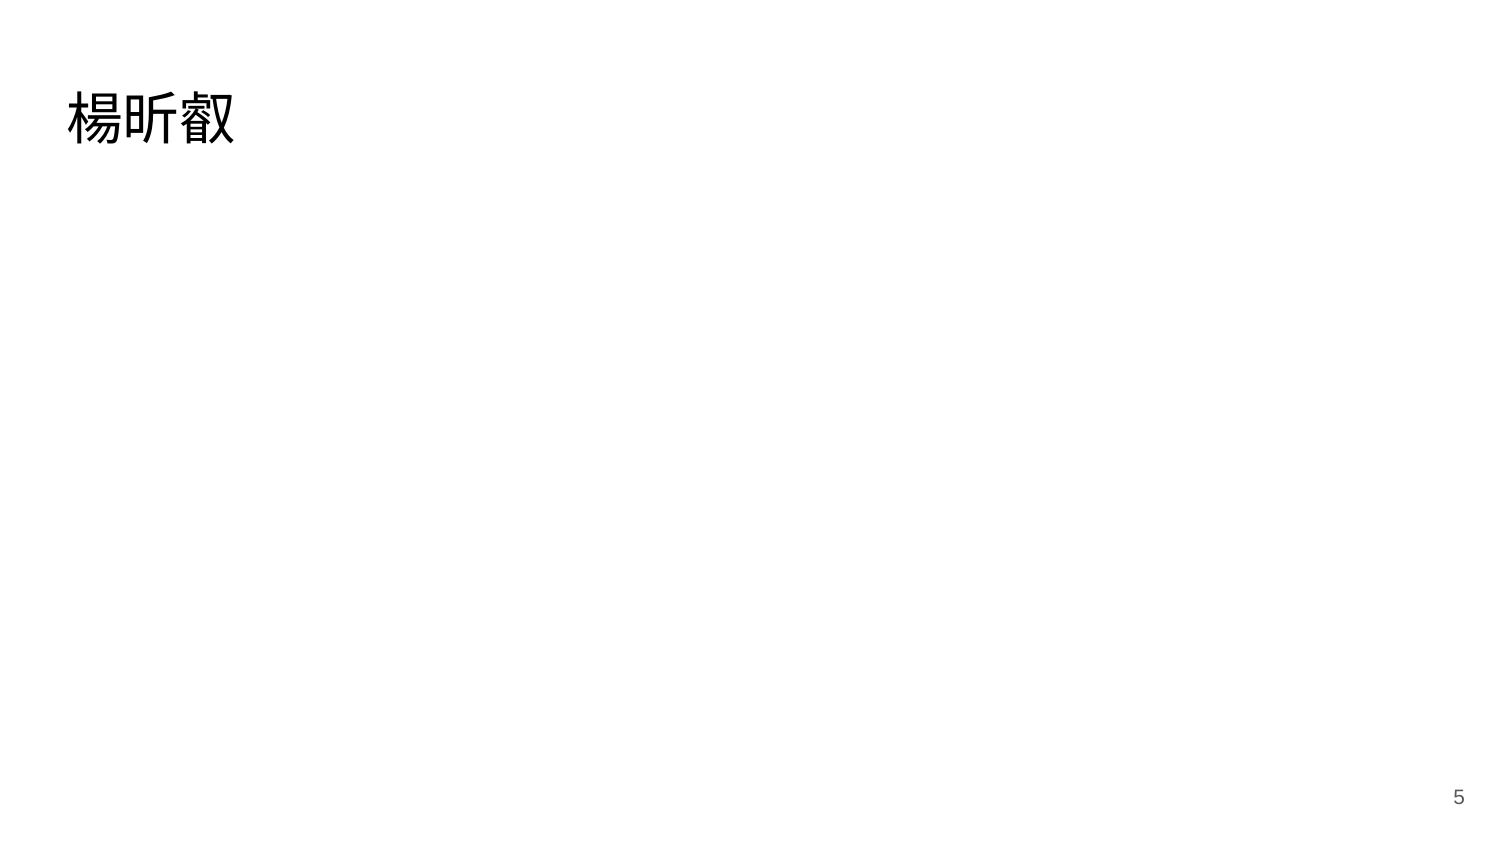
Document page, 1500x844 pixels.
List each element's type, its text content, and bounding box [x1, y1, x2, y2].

title 楊昕叡 [51, 72, 1449, 167]
slide_number ‹#› [1389, 764, 1480, 830]
